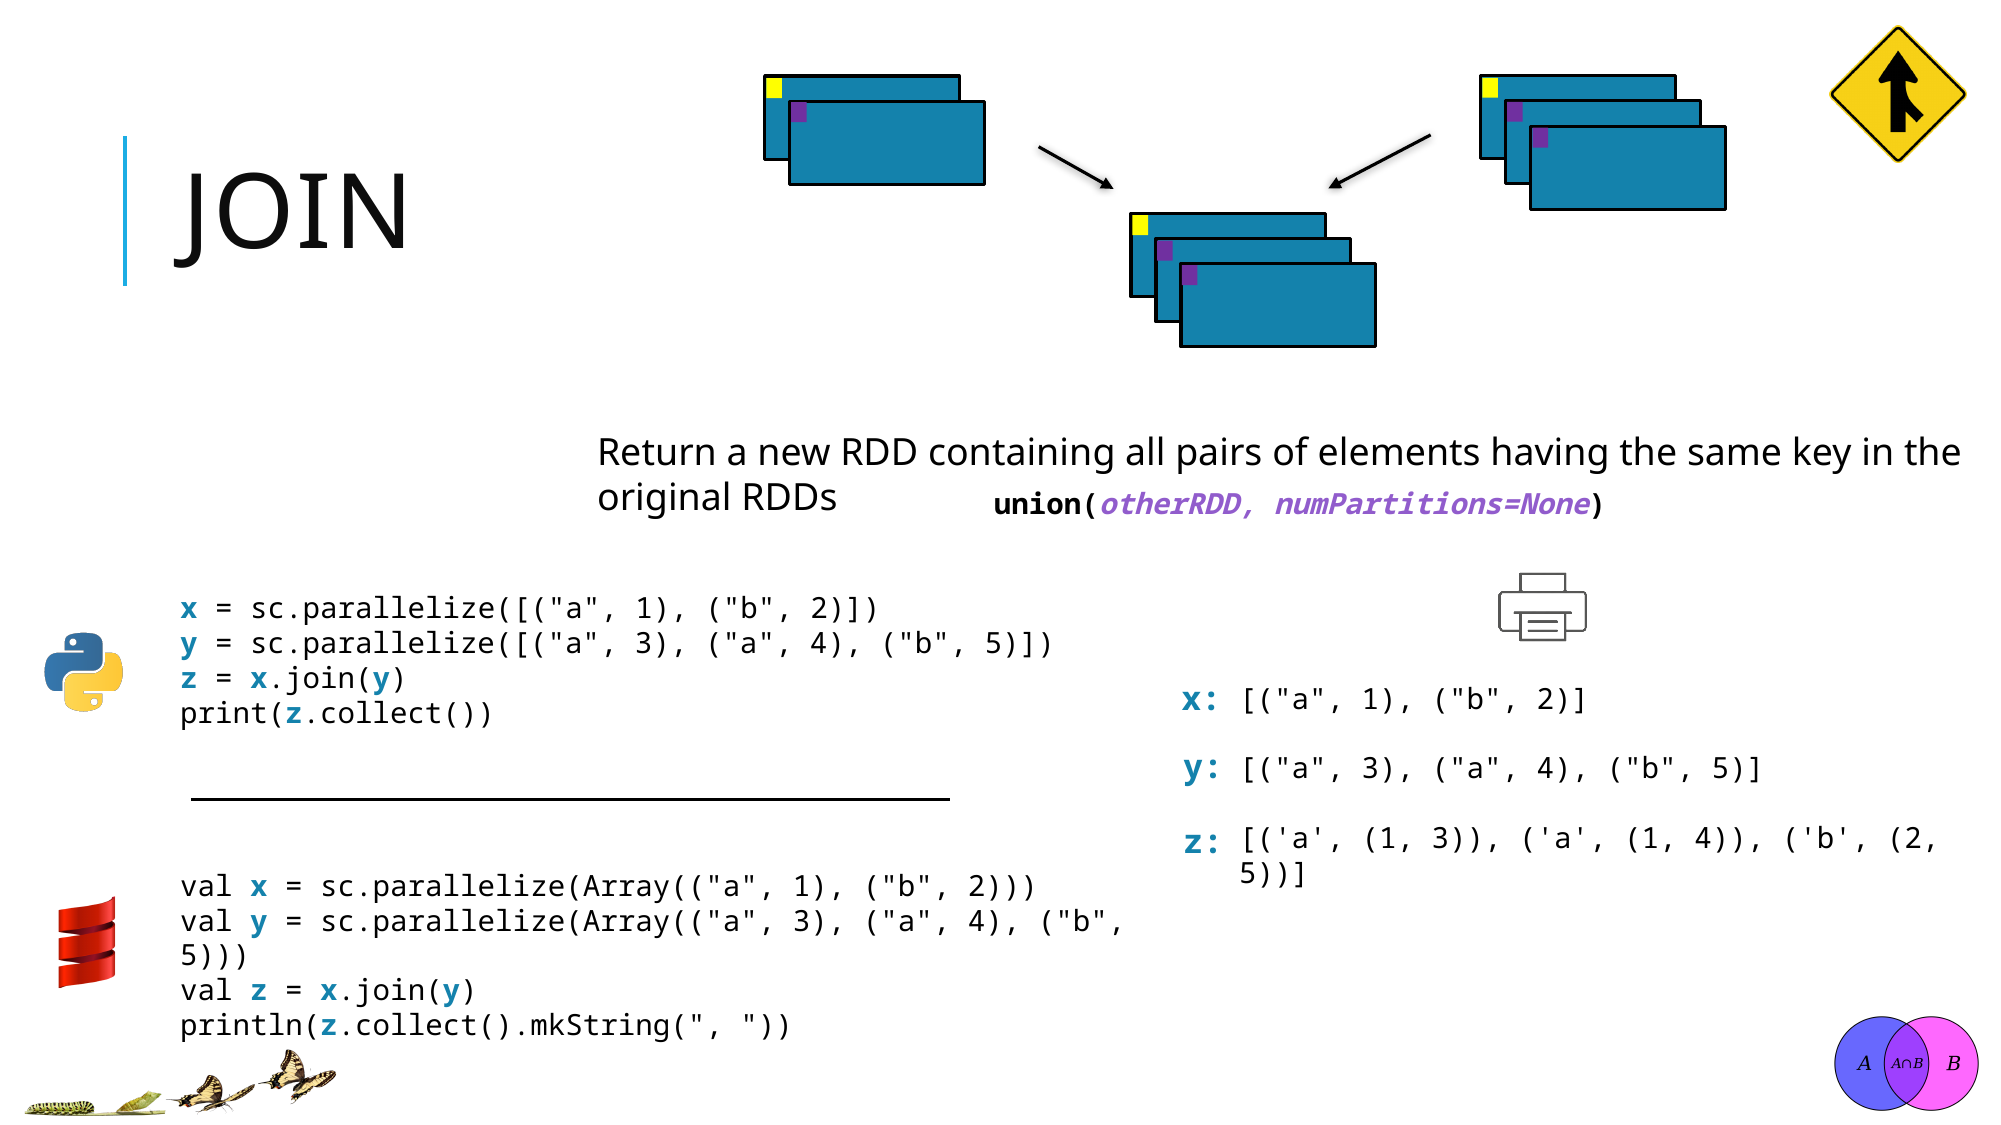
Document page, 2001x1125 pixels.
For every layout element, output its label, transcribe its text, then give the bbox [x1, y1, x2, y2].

text_box x: [1166, 669, 1252, 724]
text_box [1038, 146, 1114, 190]
text_box [791, 102, 807, 123]
picture [51, 895, 116, 989]
picture [18, 1046, 350, 1125]
picture [1820, 1002, 1993, 1125]
text_box [1532, 127, 1549, 148]
picture [1497, 563, 1588, 653]
text_box [1482, 77, 1498, 98]
picture [1829, 25, 1967, 163]
text_box z: [1168, 813, 1253, 868]
title join [168, 96, 1763, 342]
text_box [1155, 237, 1352, 323]
text_box [("a", 1), ("b", 2)] [("a", 3), ("a", 4), ("b", 5)] [('a', (1, 3)), ('a', (1, 4)), ('b', (2, 5))] [1224, 672, 2000, 898]
text_box [1479, 74, 1677, 160]
text_box [763, 75, 961, 161]
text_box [1328, 134, 1431, 189]
text_box [1507, 101, 1523, 122]
text_box [1529, 125, 1727, 211]
text_box [1180, 262, 1377, 348]
text_box val x = sc.parallelize(Array(("a", 1), ("b", 2))) val y = sc.parallelize(Array(("a", 3), ("a", 4), ("b", 5))) val z = x.join(y) println(z.collect().mkString(", ")) [165, 859, 1156, 1049]
text_box [1132, 215, 1149, 236]
text_box [766, 78, 782, 99]
text_box x = sc.parallelize([("a", 1), ("b", 2)]) y = sc.parallelize([("a", 3), ("a", 4), ("b", 5)]) z = x.join(y) print(z.collect()) [165, 582, 1259, 737]
text_box [1130, 212, 1327, 298]
text_box y: [1168, 738, 1253, 793]
text_box [1157, 240, 1173, 261]
picture [37, 625, 131, 719]
text_box [1181, 265, 1198, 286]
text_box Return a new RDD containing all pairs of elements having the same key in the original RDDs [582, 420, 1996, 525]
text_box [1504, 99, 1702, 185]
text_box [788, 100, 986, 186]
